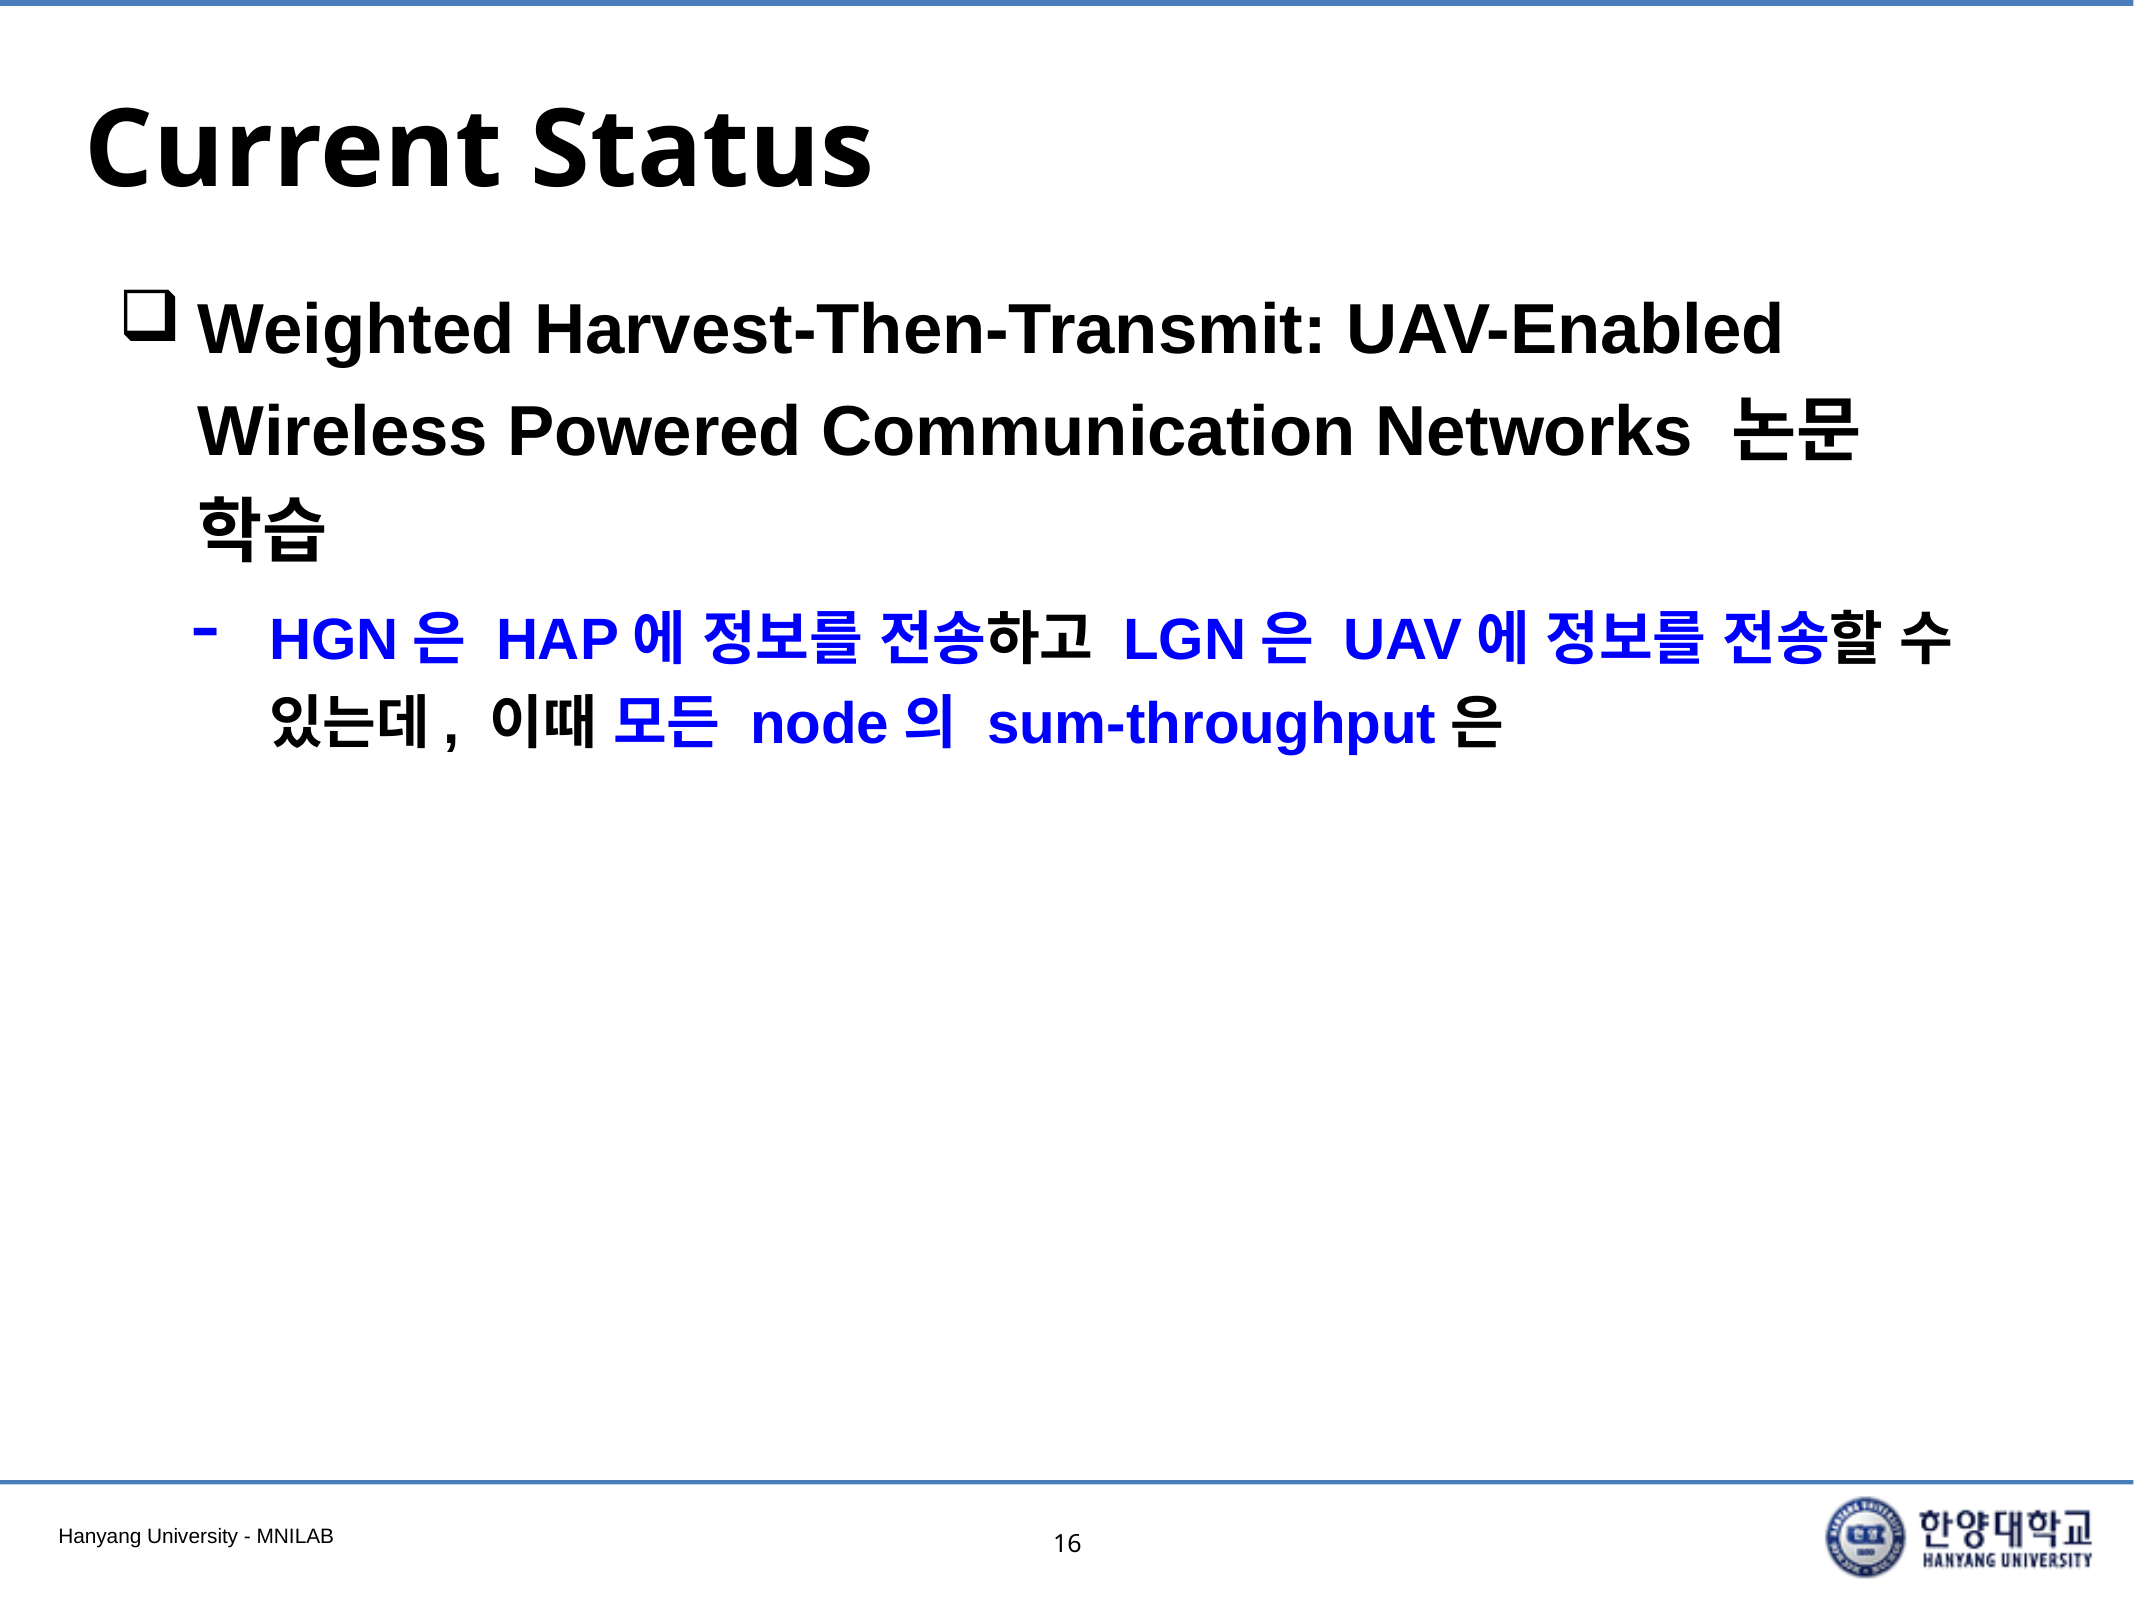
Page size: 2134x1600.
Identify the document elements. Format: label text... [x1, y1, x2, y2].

title Current Status [75, 41, 2058, 245]
list Weighted Harvest-Then-Transmit: UAV-Enabled Wireless Powered Communication Networks 논문 학습 HGN은 HAP에 정보를 전송하고 LGN은 UAV에 정보를 전송할 수 있는데, 이때 모든 node의 sum-throughput은 [109, 256, 2003, 788]
slide_number 16 [1037, 1518, 1098, 1567]
picture [1797, 1495, 2128, 1581]
